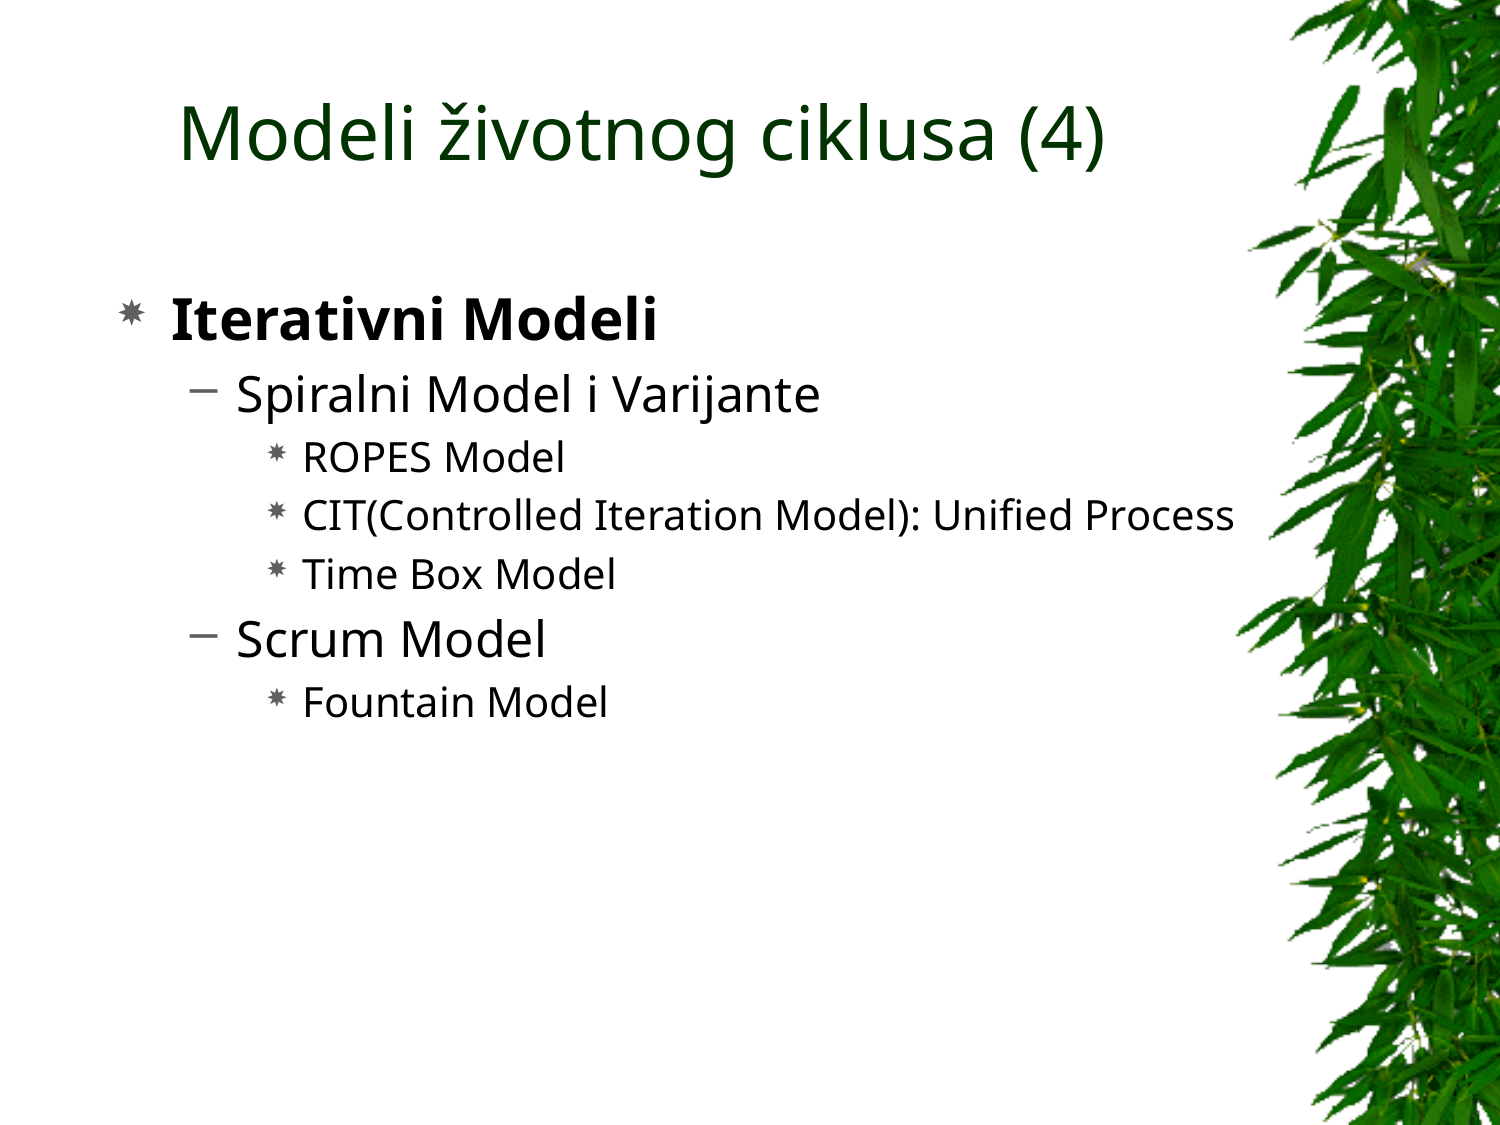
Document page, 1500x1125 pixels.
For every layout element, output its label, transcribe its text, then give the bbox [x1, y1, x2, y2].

list Iterativni Modeli Spiralni Model i Varijante ROPES Model CIT(Controlled Iteration Model): Unified Process Time Box Model Scrum Model Fountain Model [99, 274, 1388, 1101]
picture [1206, 0, 1500, 1125]
title Modeli životnog ciklusa (4) [29, 77, 1255, 184]
